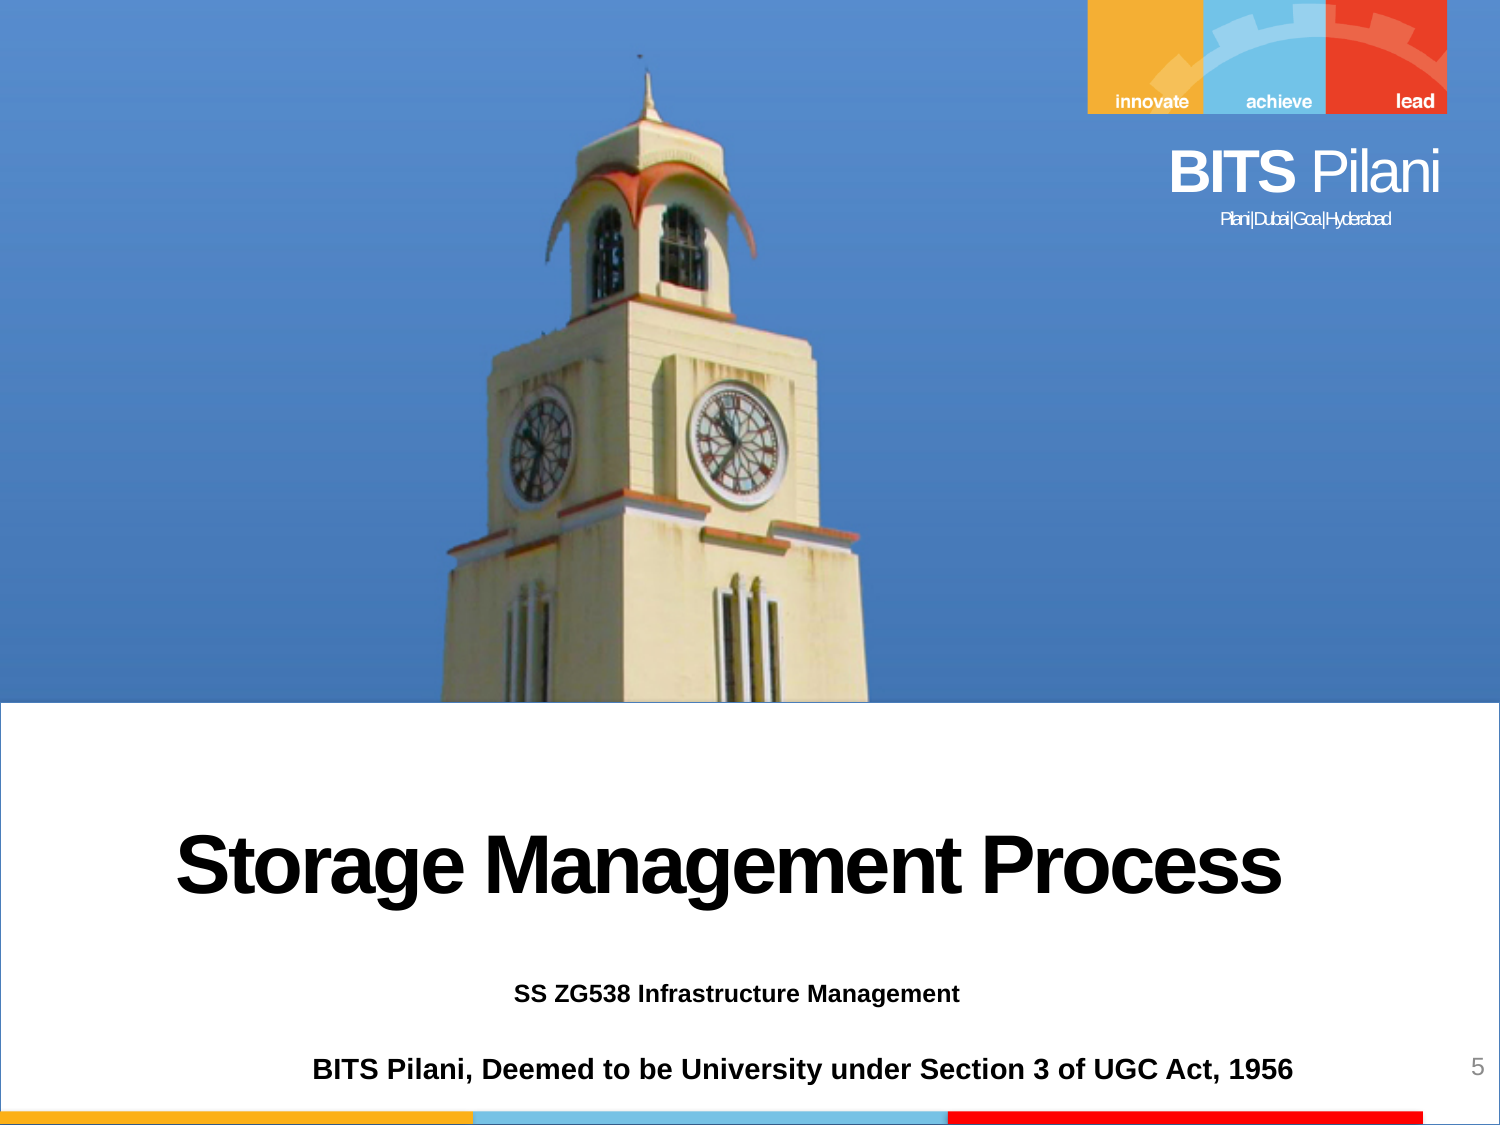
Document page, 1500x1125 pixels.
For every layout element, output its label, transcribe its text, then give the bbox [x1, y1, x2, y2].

text_box BITS Pilani, Deemed to be University under Section 3 of UGC Act, 1956 [278, 1042, 1310, 1093]
slide_number 5 [1149, 1035, 1500, 1096]
picture [0, 0, 1500, 702]
footer SS ZG538 Infrastructure Management [462, 962, 1013, 1023]
list Storage Management Process [137, 727, 1500, 991]
